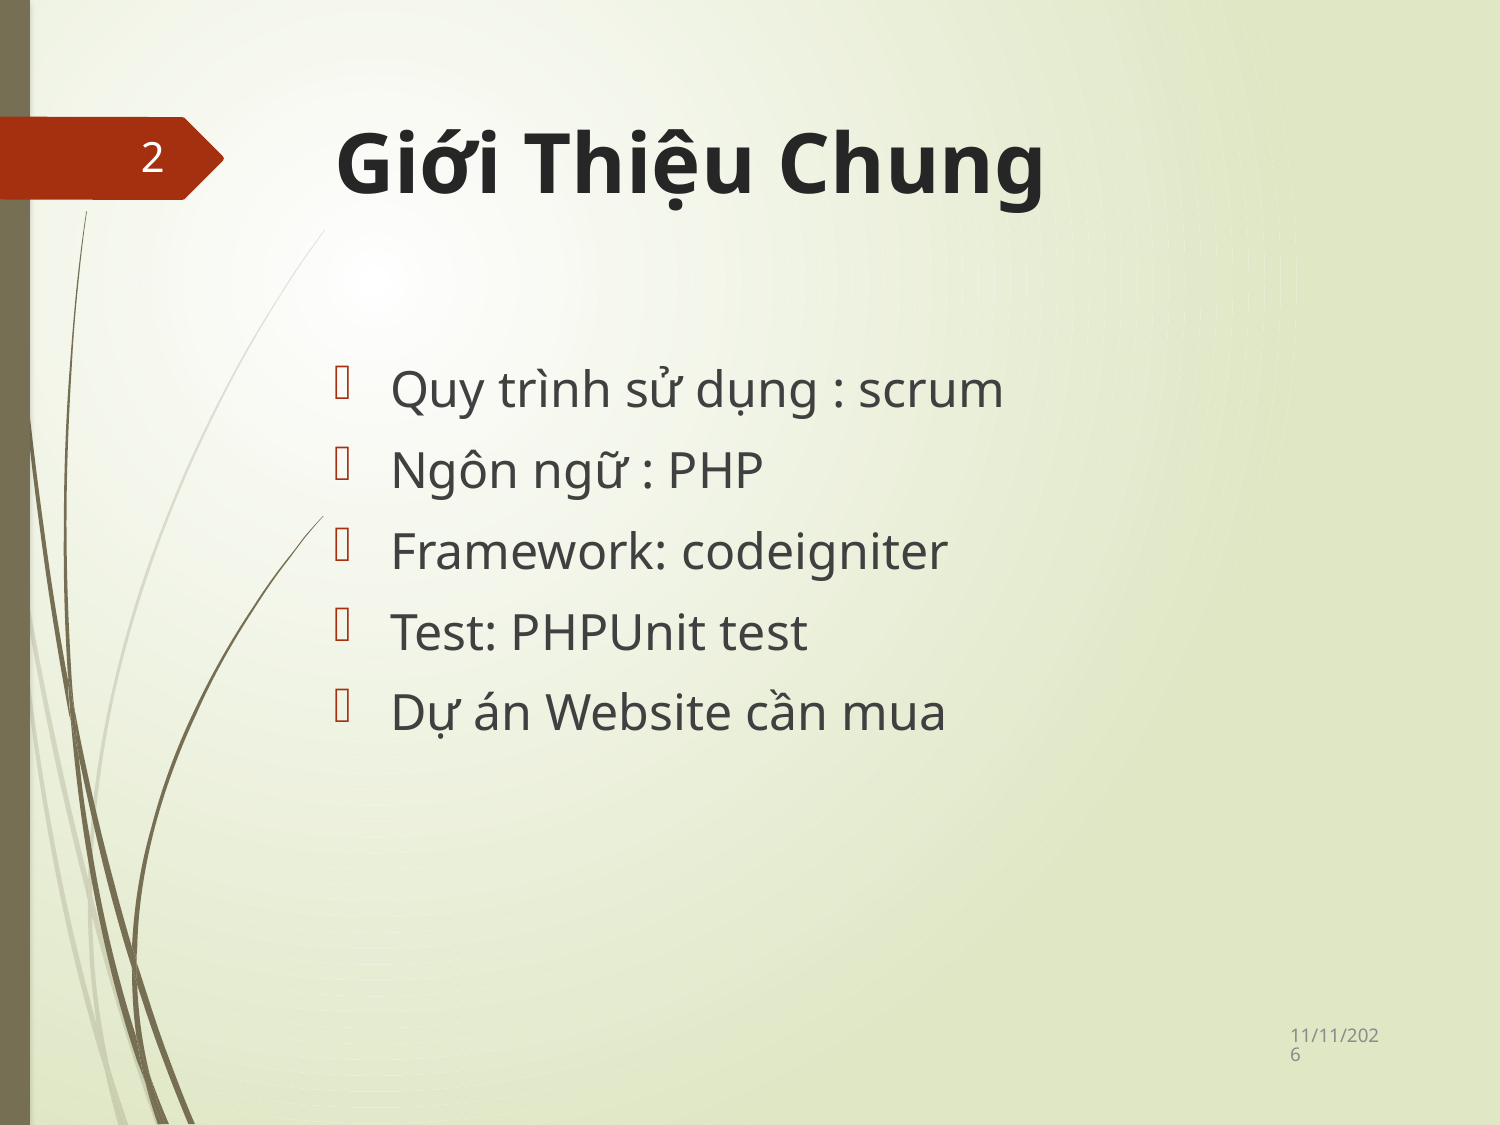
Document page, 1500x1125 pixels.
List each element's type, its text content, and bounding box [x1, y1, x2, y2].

list Quy trình sử dụng : scrum Ngôn ngữ : PHP Framework: codeigniter Test: PHPUnit test Dự án Website cần mua [318, 350, 1400, 970]
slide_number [1275, 1006, 1401, 1068]
title Giới Thiệu Chung [319, 102, 1400, 313]
slide_number 2 [83, 129, 180, 190]
